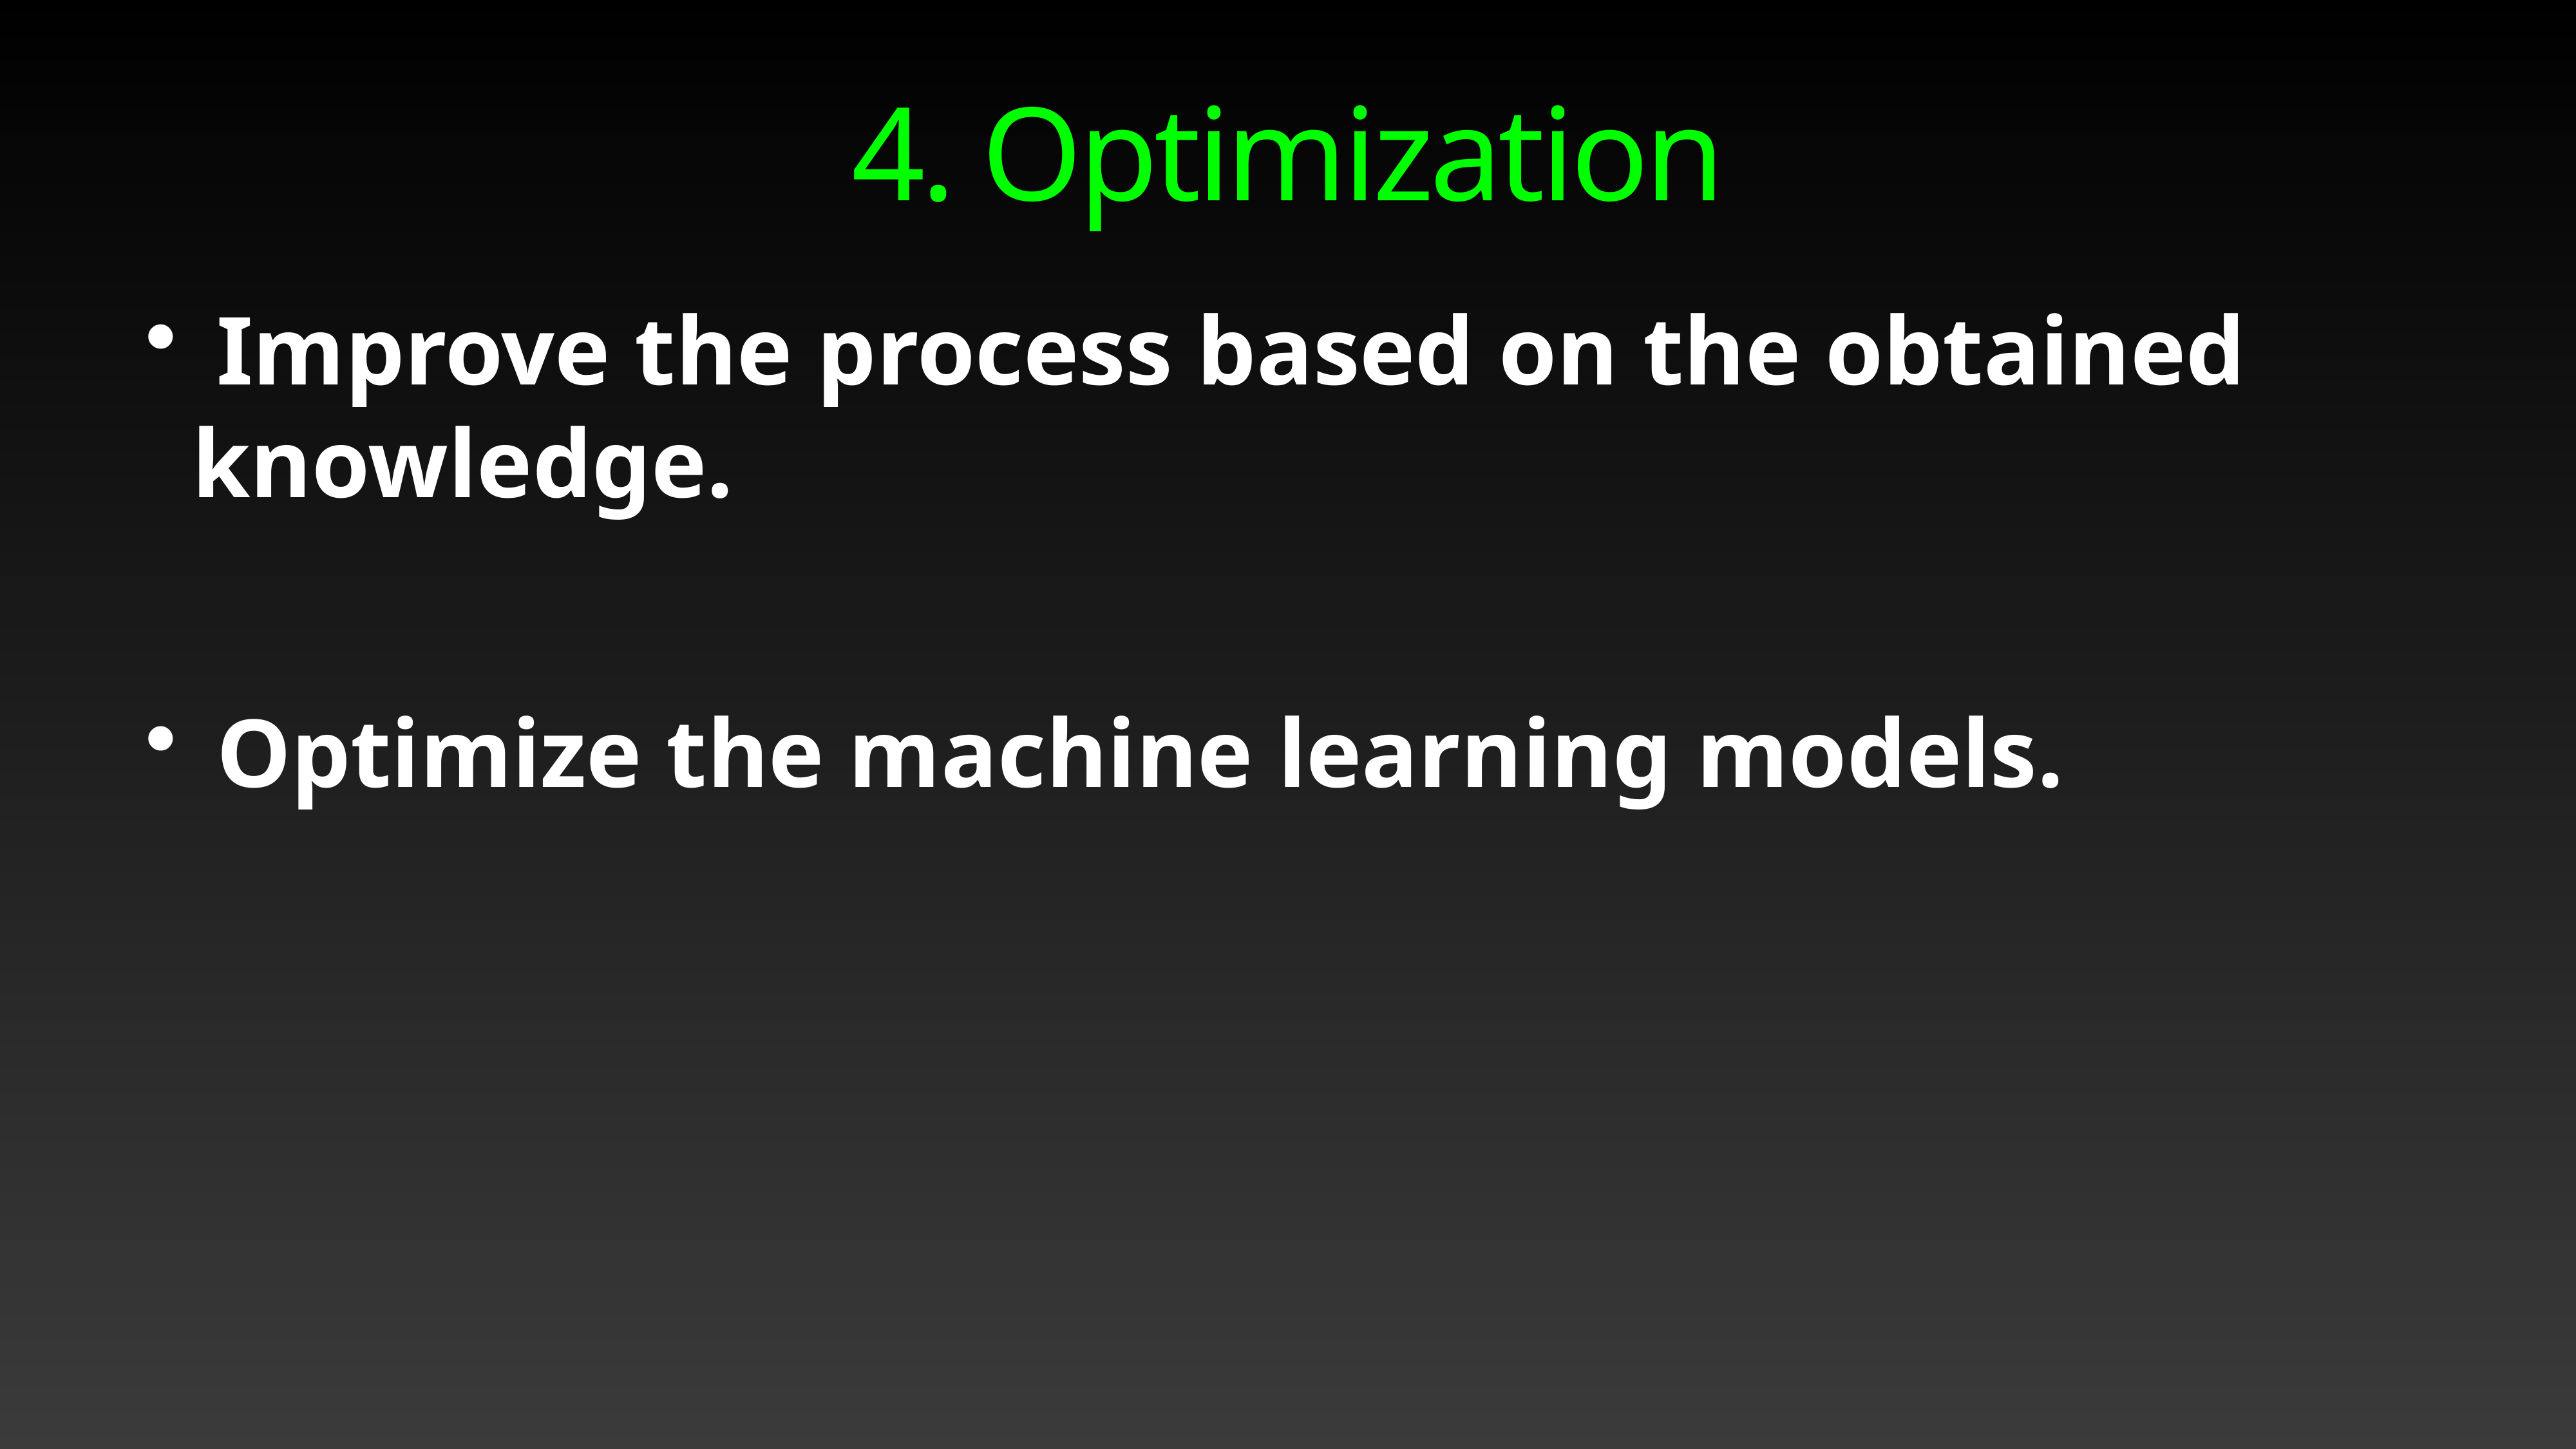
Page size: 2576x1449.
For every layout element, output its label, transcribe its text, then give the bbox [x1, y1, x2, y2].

text_box 4. Optimization [629, 46, 1947, 234]
list Improve the process based on the obtained knowledge. Optimize the machine learning models. [139, 285, 2437, 1334]
